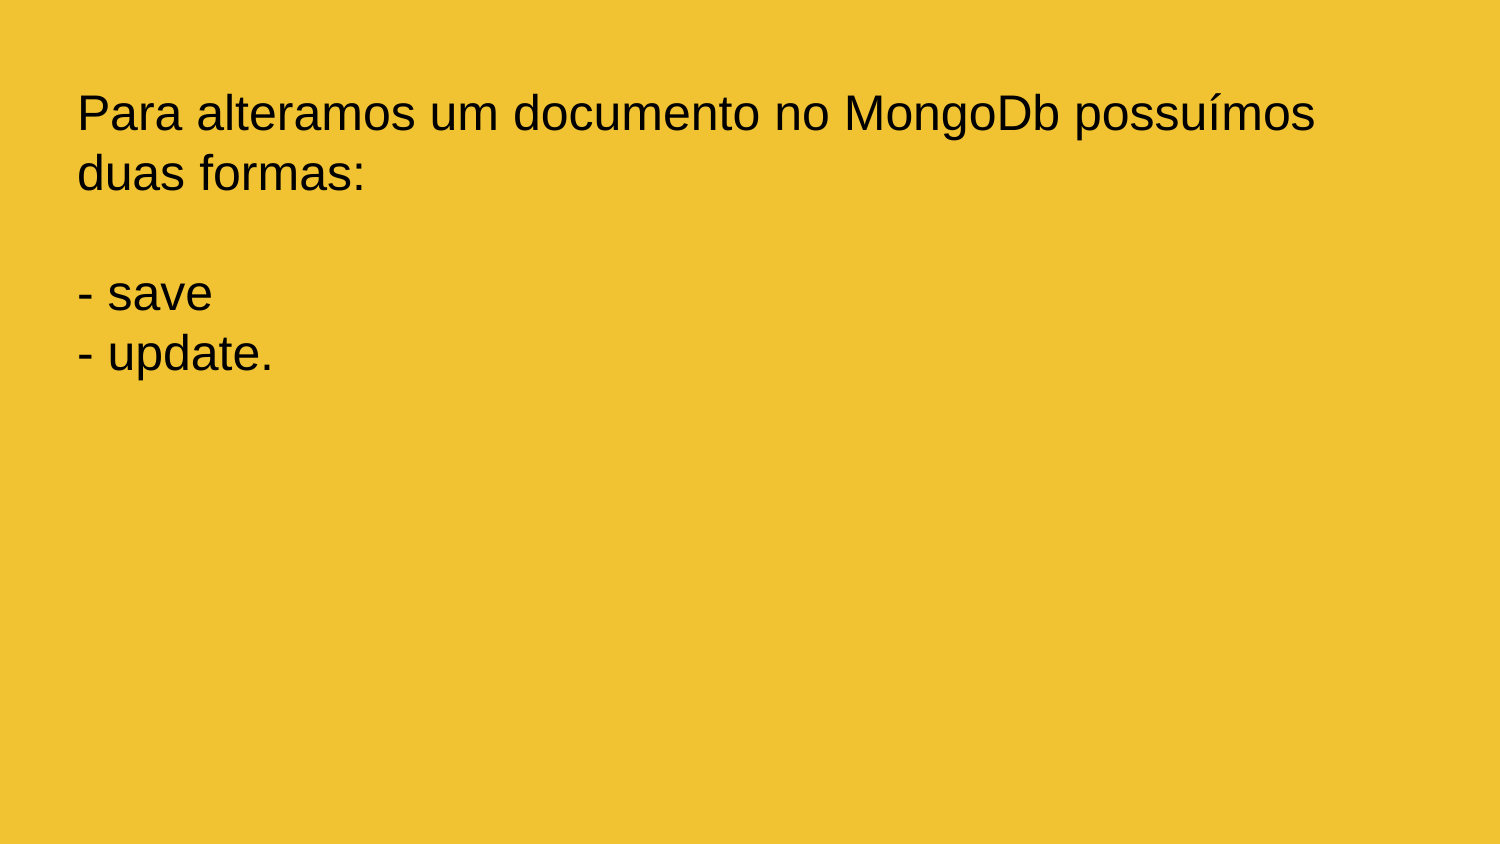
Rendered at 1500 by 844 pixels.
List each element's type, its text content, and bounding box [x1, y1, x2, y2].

text_box Para alteramos um documento no MongoDb possuímos duas formas: - save - update. [62, 65, 1424, 769]
